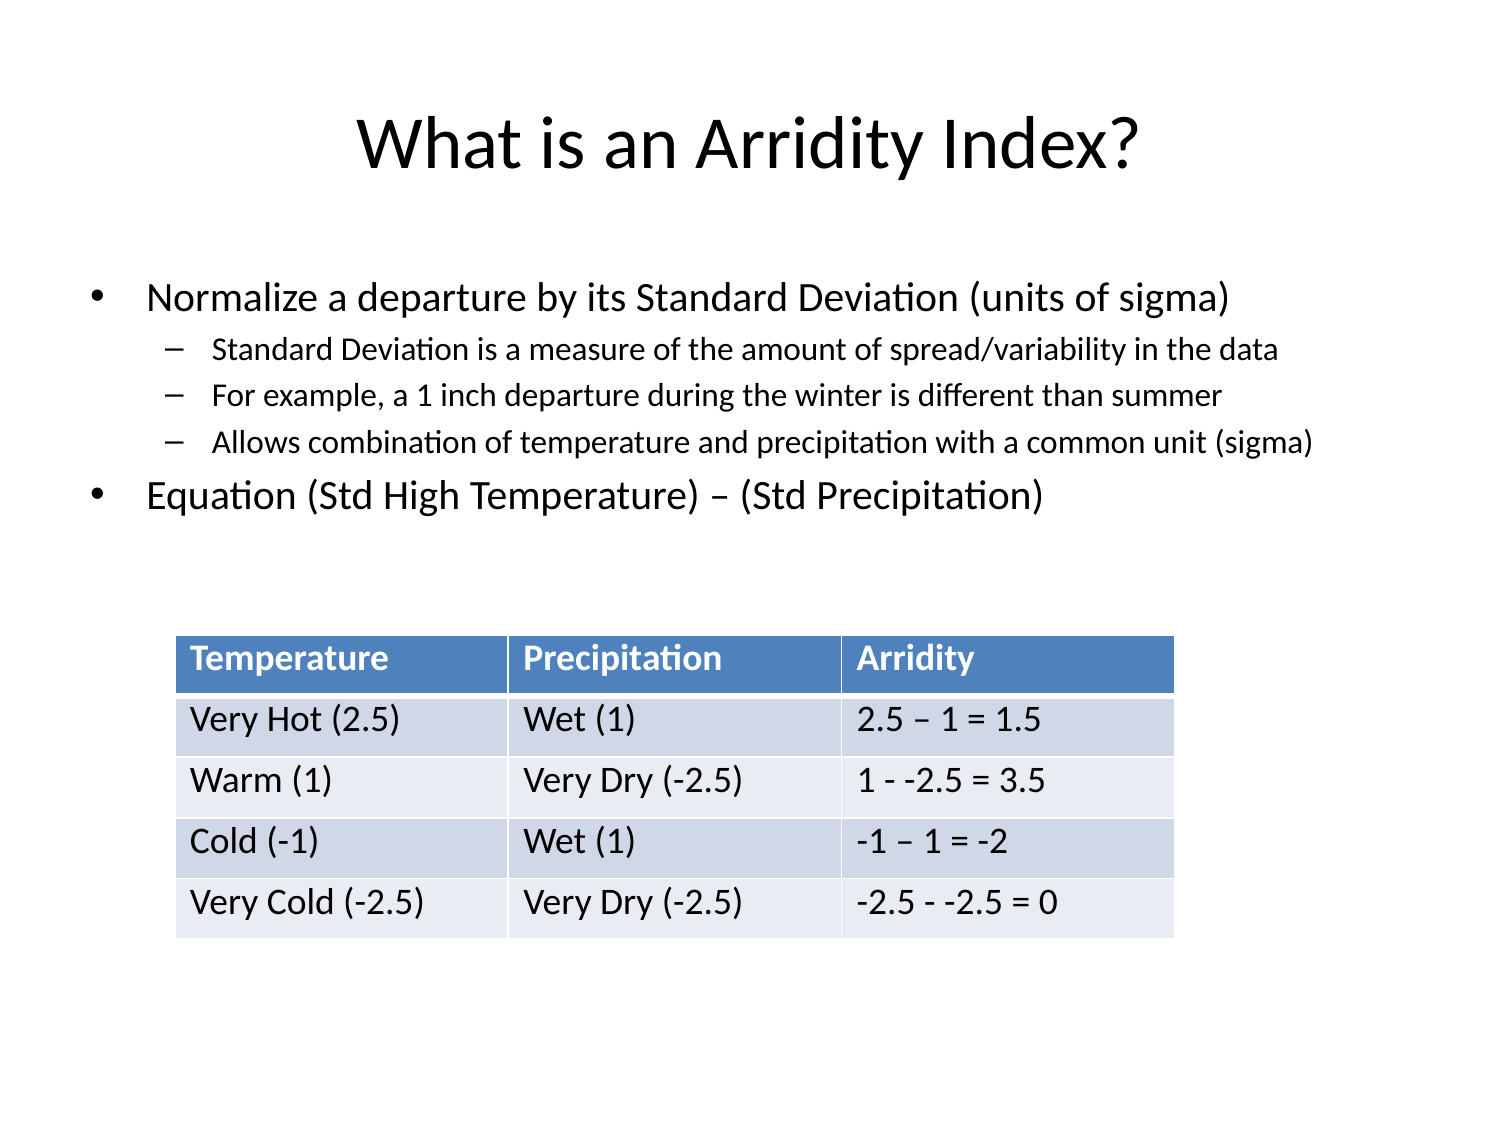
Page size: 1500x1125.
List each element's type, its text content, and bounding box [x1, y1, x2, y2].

title What is an Arridity Index? [75, 45, 1425, 233]
table_cell Cold (-1) [176, 819, 507, 878]
list Normalize a departure by its Standard Deviation (units of sigma) Standard Deviation is a measure of the amount of spread/variability in the data For example, a 1 inch departure during the winter is different than summer Allows combination of temperature and precipitation with a common unit (sigma) Equation (Std High Temperature) – (Std Precipitation) [75, 262, 1425, 1005]
table_cell Wet (1) [509, 819, 841, 878]
table_header Precipitation [509, 636, 841, 693]
table_cell Very Dry (-2.5) [509, 758, 841, 817]
table_cell -2.5 - -2.5 = 0 [842, 879, 1174, 938]
table_cell Very Dry (-2.5) [509, 879, 841, 938]
table_header Temperature [176, 636, 507, 693]
table_cell Very Hot (2.5) [176, 699, 507, 756]
table_cell Wet (1) [509, 699, 841, 756]
table_cell -1 – 1 = -2 [842, 819, 1174, 878]
table_cell 1 - -2.5 = 3.5 [842, 758, 1174, 817]
table_header Arridity [842, 636, 1174, 693]
table_cell Very Cold (-2.5) [176, 879, 507, 938]
table_cell 2.5 – 1 = 1.5 [842, 699, 1174, 756]
table_cell Warm (1) [176, 758, 507, 817]
